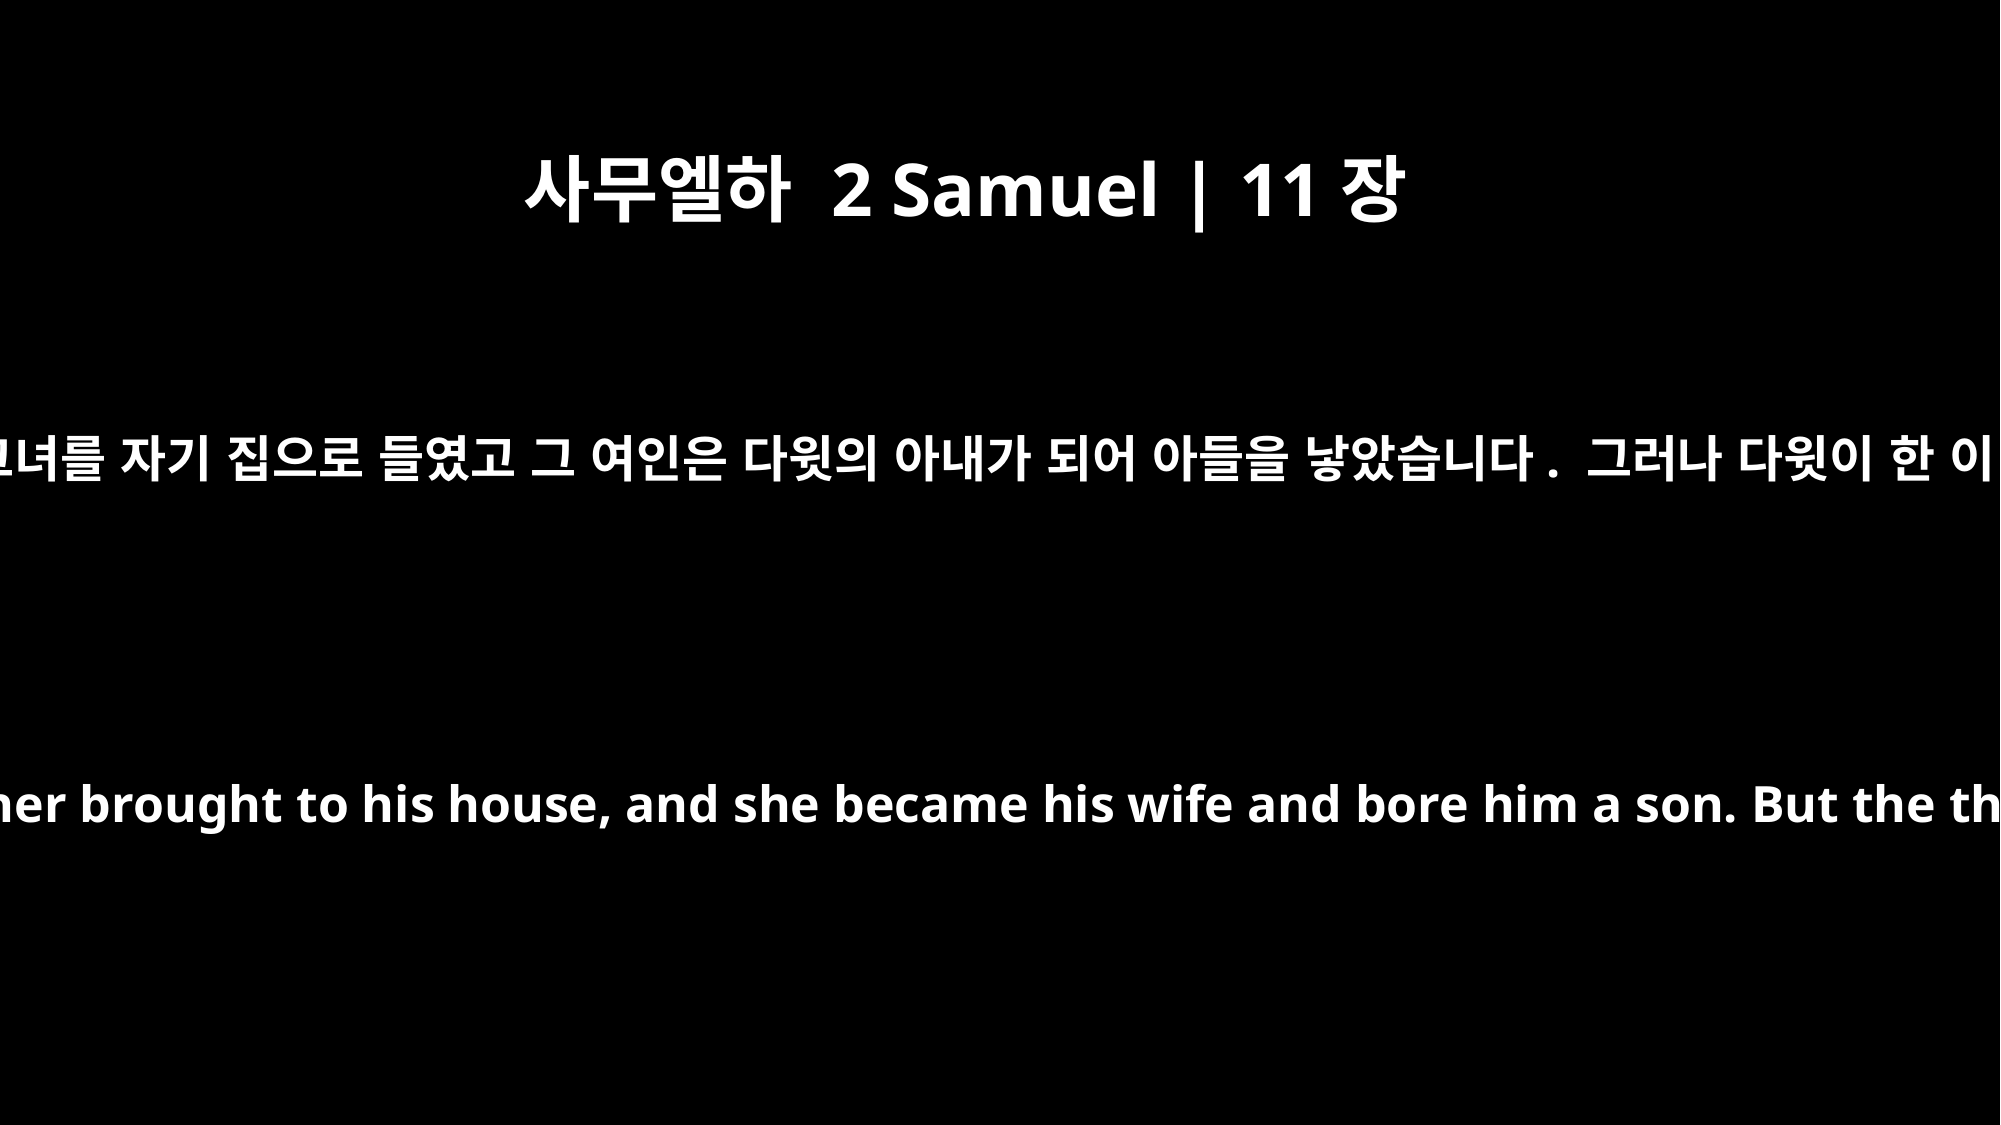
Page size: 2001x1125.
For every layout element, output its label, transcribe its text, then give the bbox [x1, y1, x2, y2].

text_box After the time of mourning was over, David had her brought to his house, and she became his wife and bore him a son. But the thing David had done displeased the LORD. [0, 764, 2000, 840]
text_box 27 슬픔의 기간이 끝나자 다윗은 사람을 보내 그녀를 자기 집으로 들였고 그 여인은 다윗의 아내가 되어 아들을 낳았습니다. 그러나 다윗이 한 이 일은 여호와께서 보시기에 악했습니다. [0, 359, 2000, 495]
text_box 사무엘하 2 Samuel | 11장 [509, 136, 1423, 239]
